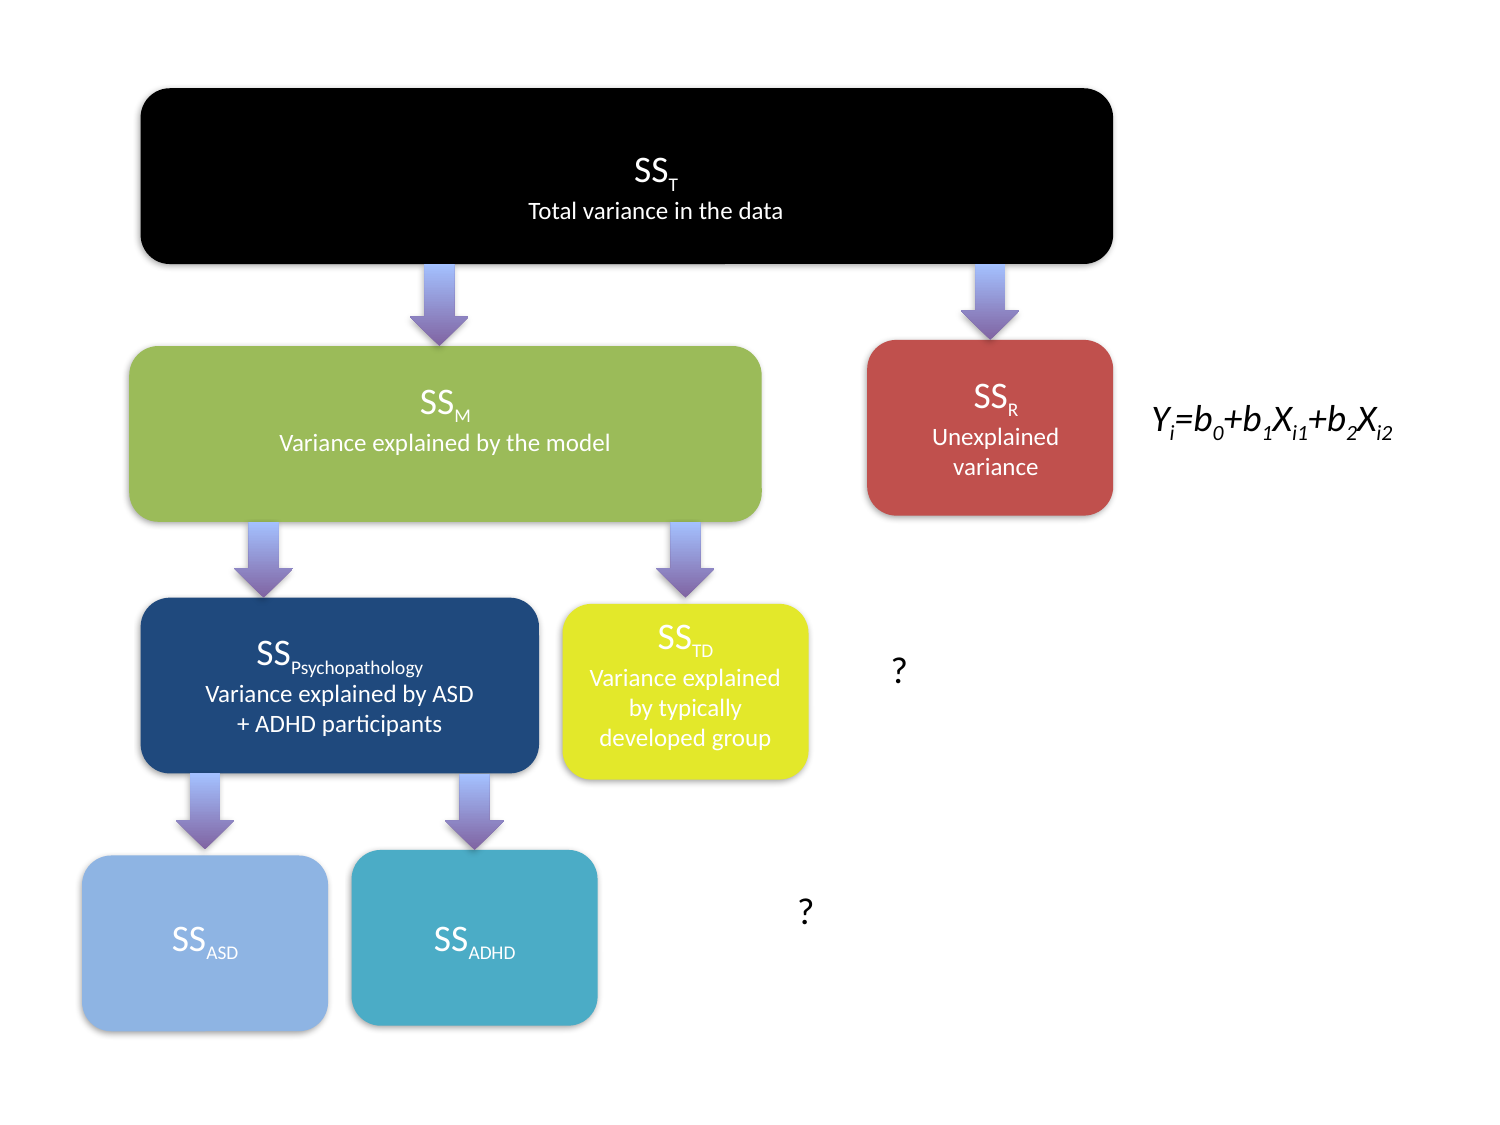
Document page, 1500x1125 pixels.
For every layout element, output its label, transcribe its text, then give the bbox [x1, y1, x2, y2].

text_box [444, 773, 505, 851]
text_box SSM Variance explained by the model [246, 369, 645, 464]
text_box ? [782, 879, 868, 940]
text_box SSR Unexplained variance [913, 363, 1078, 488]
text_box [409, 263, 470, 347]
text_box SSTD Variance explained by typically developed group [562, 604, 809, 759]
text_box SSADHD [351, 906, 598, 971]
text_box SSASD [82, 906, 329, 971]
text_box [233, 521, 294, 599]
text_box Yi=b0+b1Xi1+b2Xi2 [1136, 386, 1465, 497]
text_box SST Total variance in the data [421, 137, 891, 233]
text_box SSPsychopathology Variance explained by ASD + ADHD participants [187, 621, 493, 746]
text_box ? [875, 638, 985, 699]
text_box [864, 336, 1117, 519]
text_box [126, 342, 765, 525]
text_box [689, 600, 794, 604]
text_box [137, 594, 543, 777]
text_box [78, 852, 332, 1035]
text_box [655, 521, 716, 599]
text_box [960, 263, 1021, 341]
text_box [174, 772, 235, 850]
text_box [137, 85, 1117, 268]
text_box [577, 600, 682, 604]
text_box [559, 620, 812, 783]
text_box [348, 846, 601, 1029]
